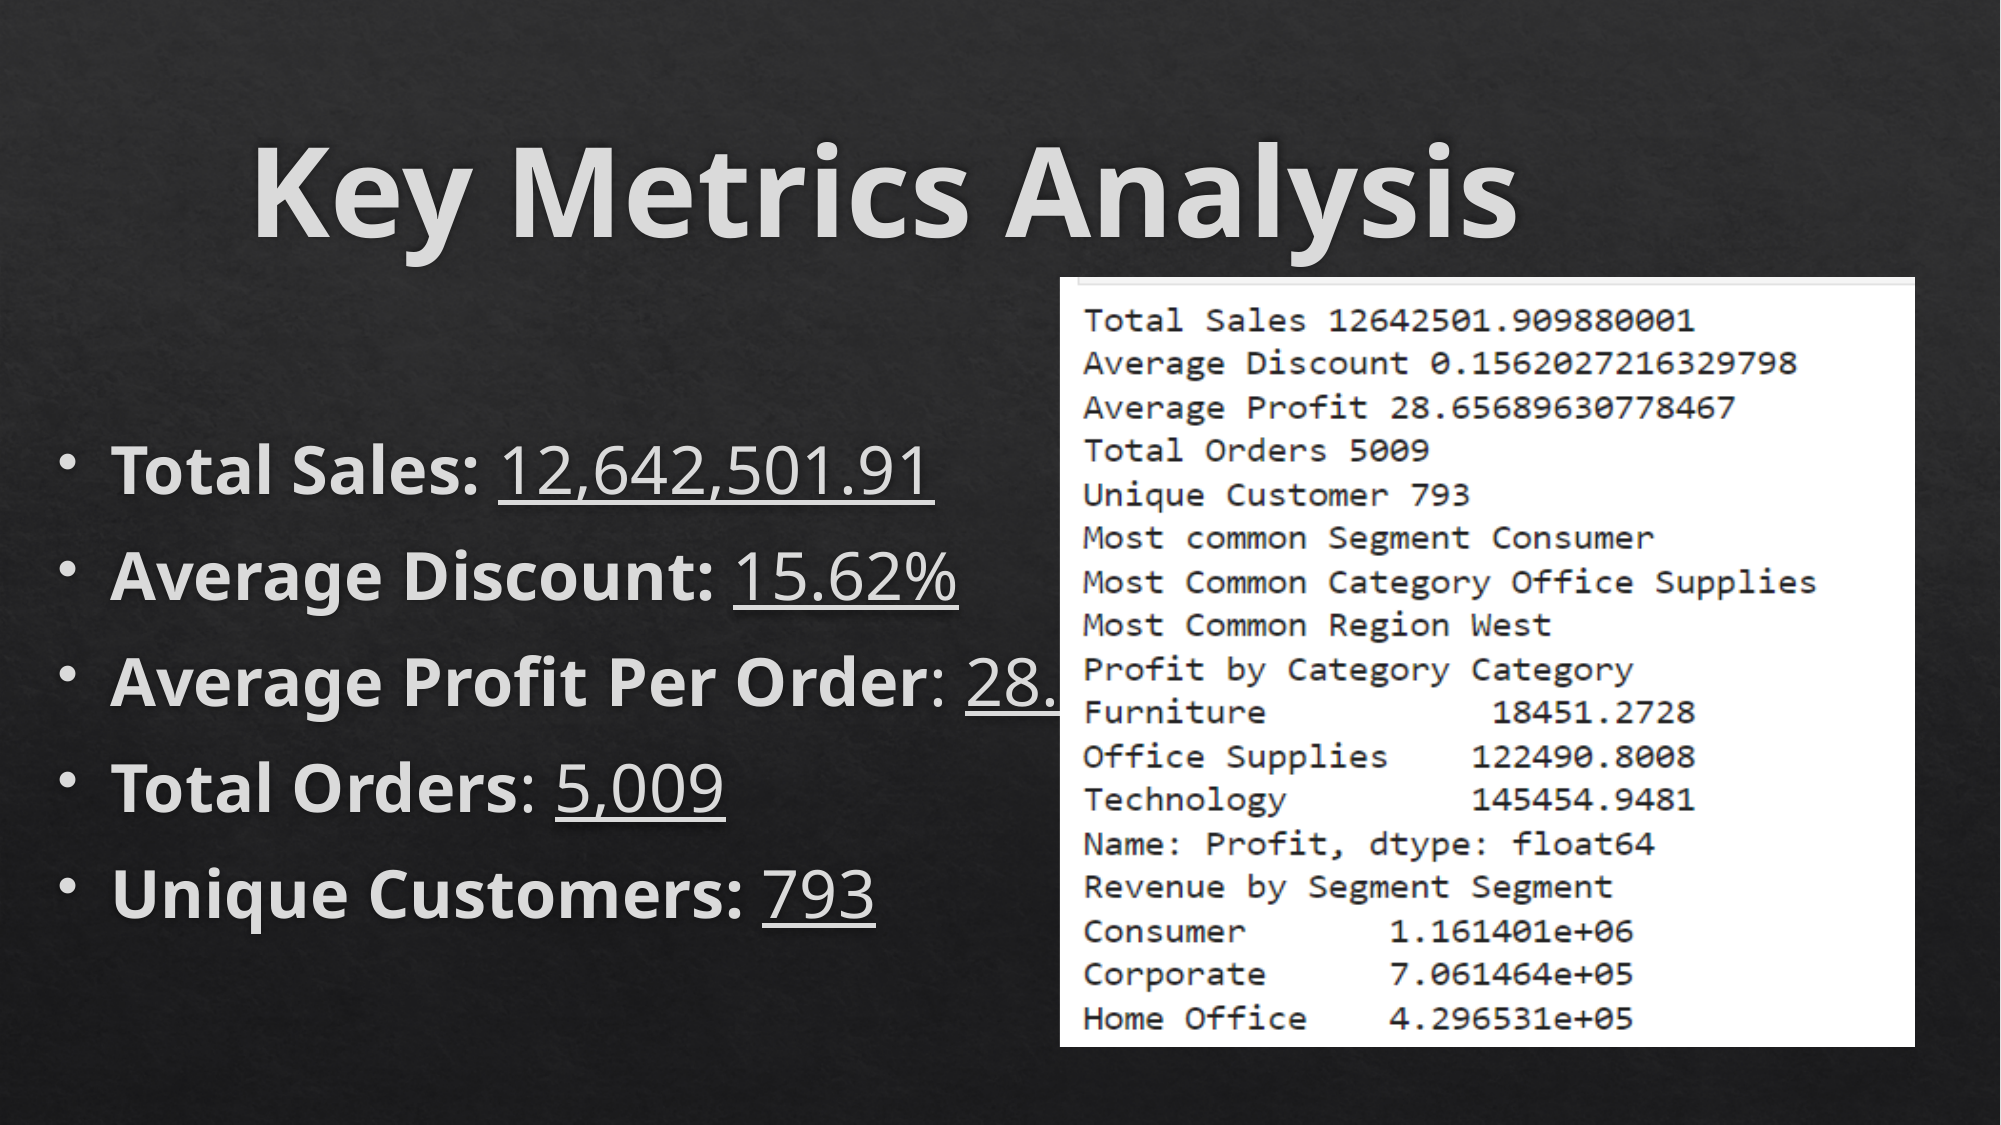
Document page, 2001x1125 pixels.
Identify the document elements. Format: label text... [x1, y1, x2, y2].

list Total Sales: 12,642,501.91 Average Discount: 15.62% Average Profit Per Order: 28.66 Total Orders: 5,009 Unique Customers: 793 [38, 314, 1051, 1029]
title Key Metrics Analysis [38, 78, 1764, 296]
picture [1059, 276, 1916, 1047]
